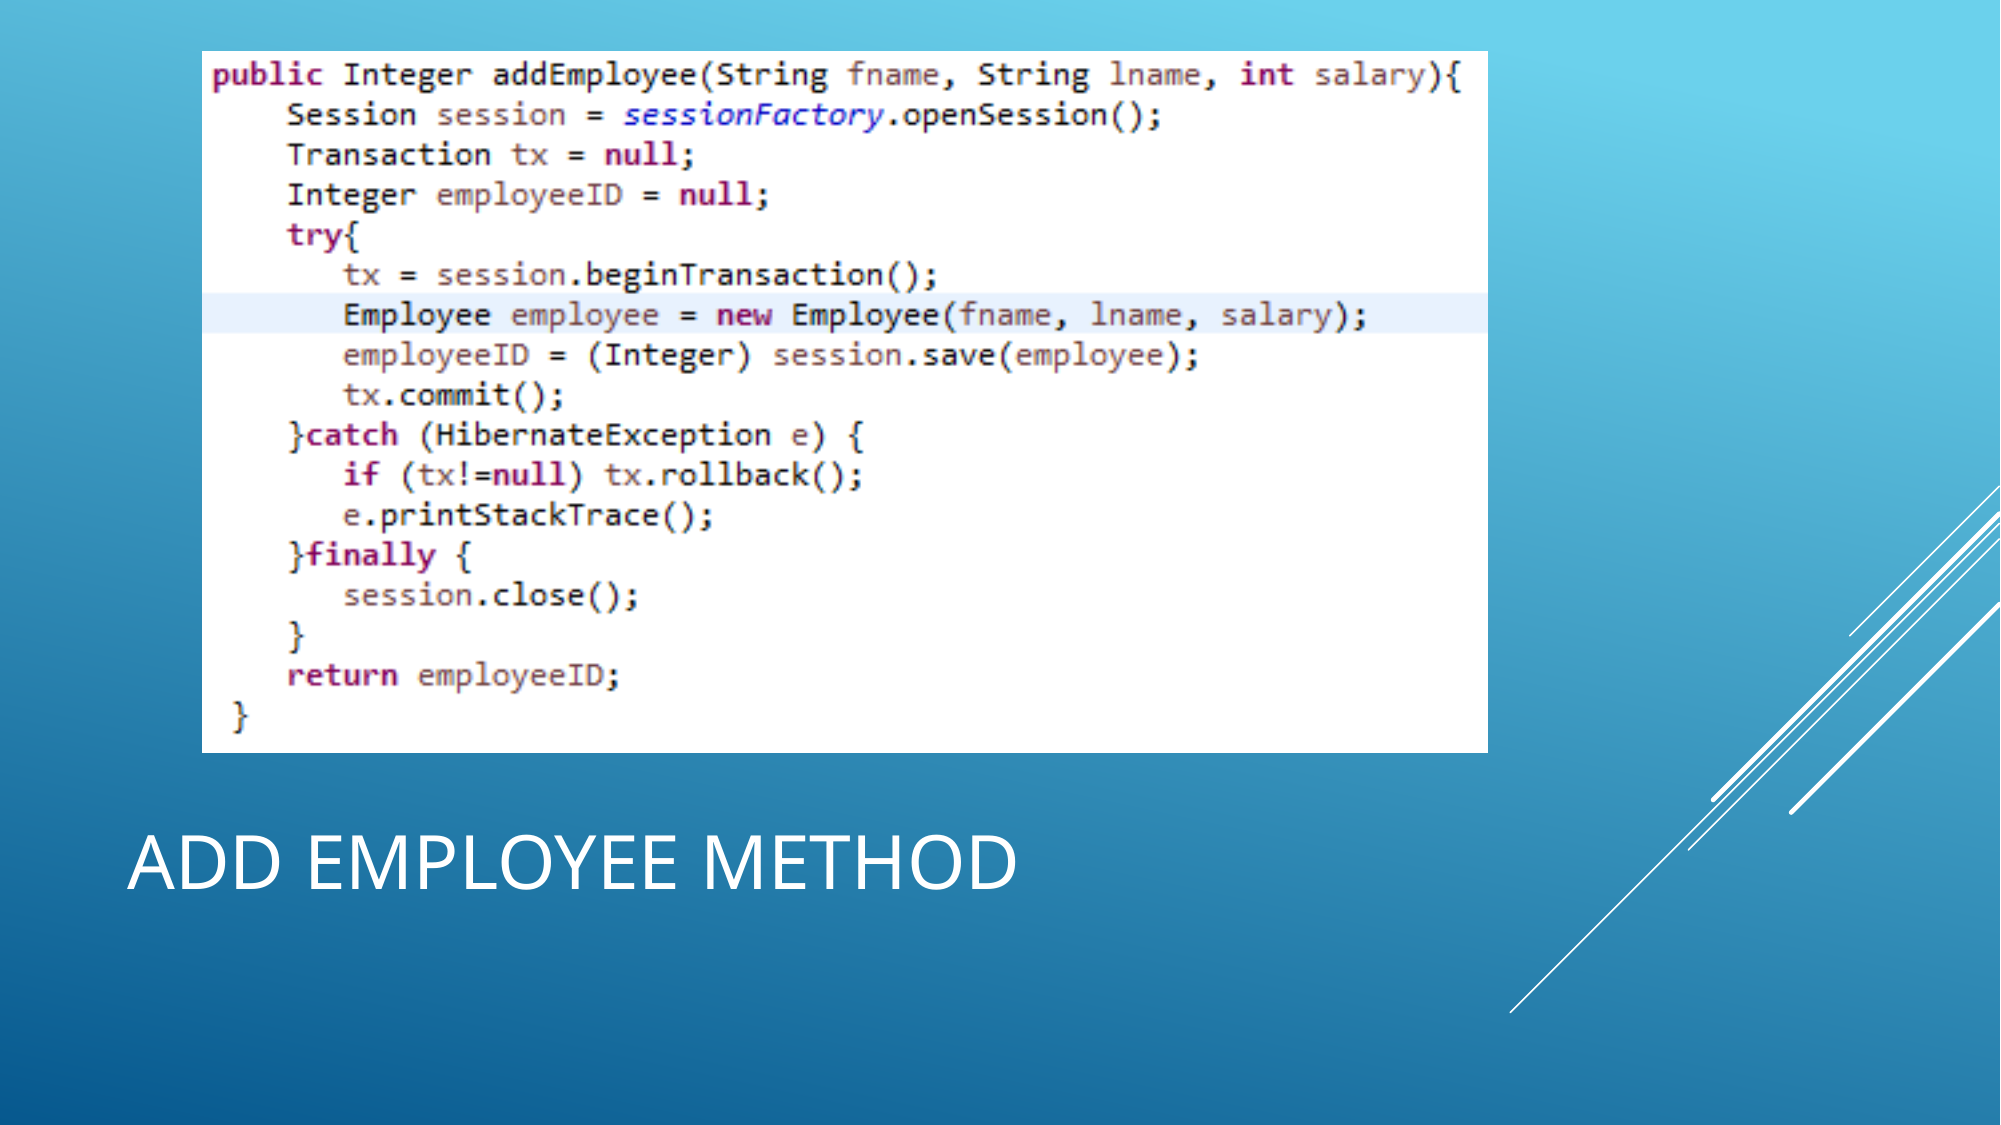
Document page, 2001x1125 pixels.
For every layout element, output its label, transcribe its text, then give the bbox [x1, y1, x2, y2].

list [202, 51, 1488, 753]
title Add employee method [112, 736, 1513, 984]
